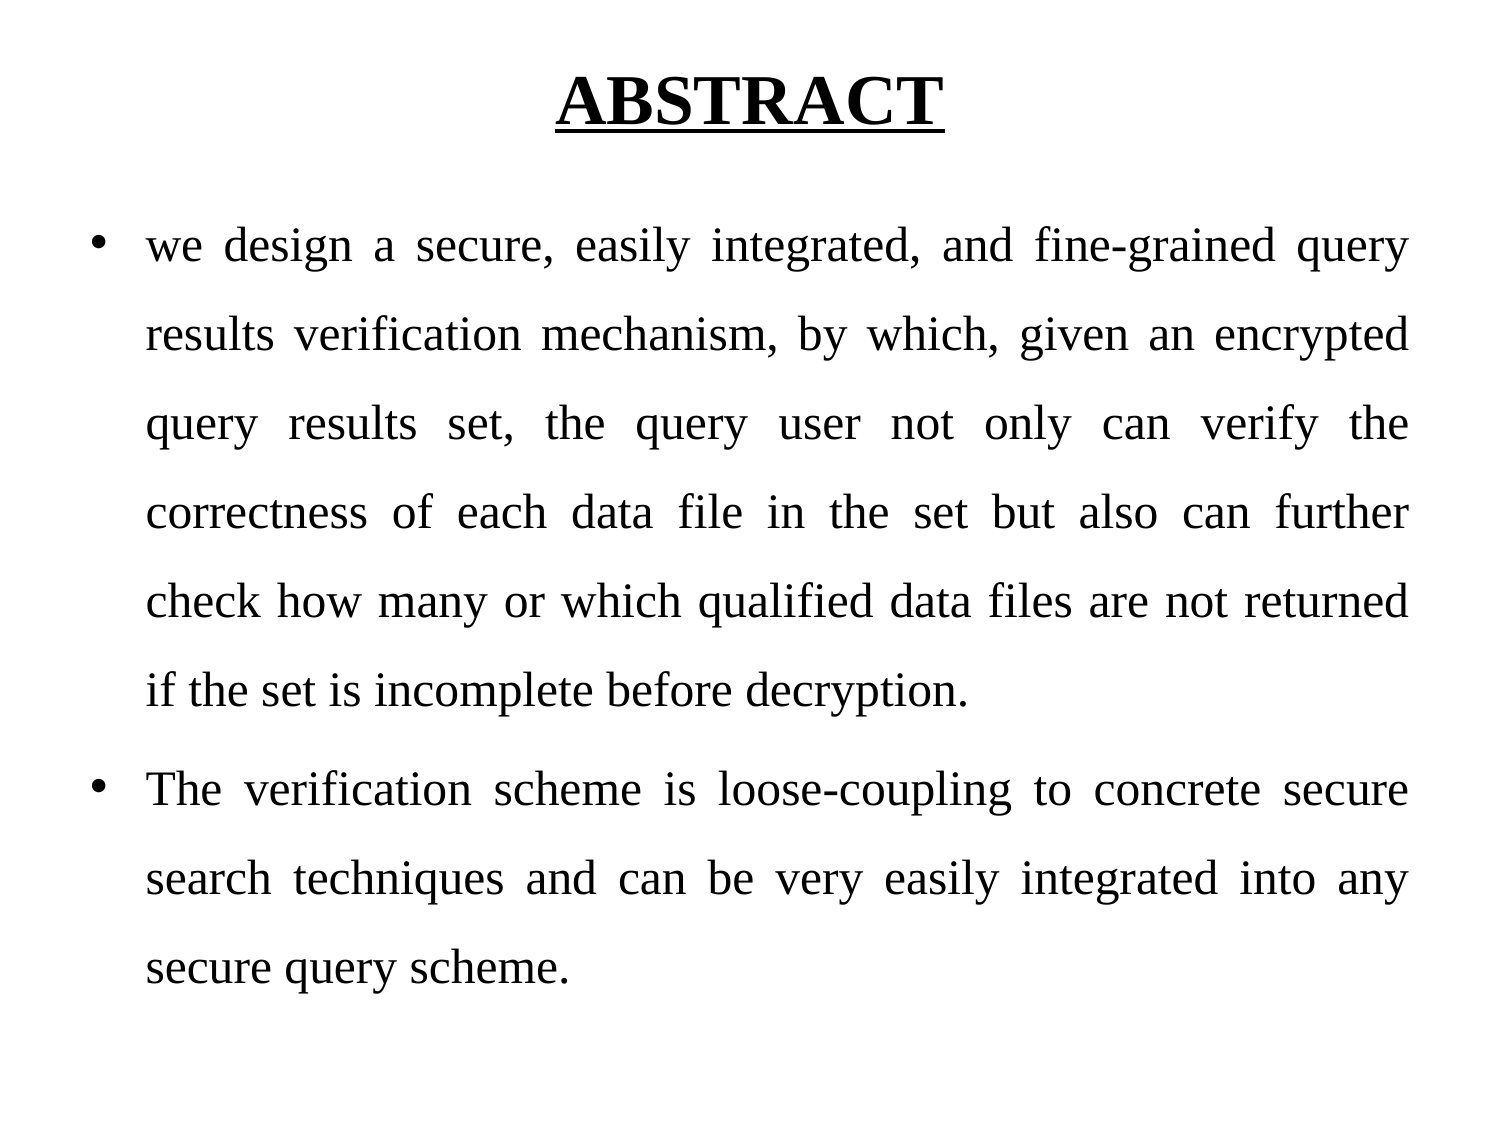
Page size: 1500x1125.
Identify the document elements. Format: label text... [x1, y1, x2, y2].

list we design a secure, easily integrated, and fine-grained query results verification mechanism, by which, given an encrypted query results set, the query user not only can verify the correctness of each data file in the set but also can further check how many or which qualified data files are not returned if the set is incomplete before decryption. The verification scheme is loose-coupling to concrete secure search techniques and can be very easily integrated into any secure query scheme. [75, 174, 1425, 1005]
title ABSTRACT [75, 45, 1425, 174]
